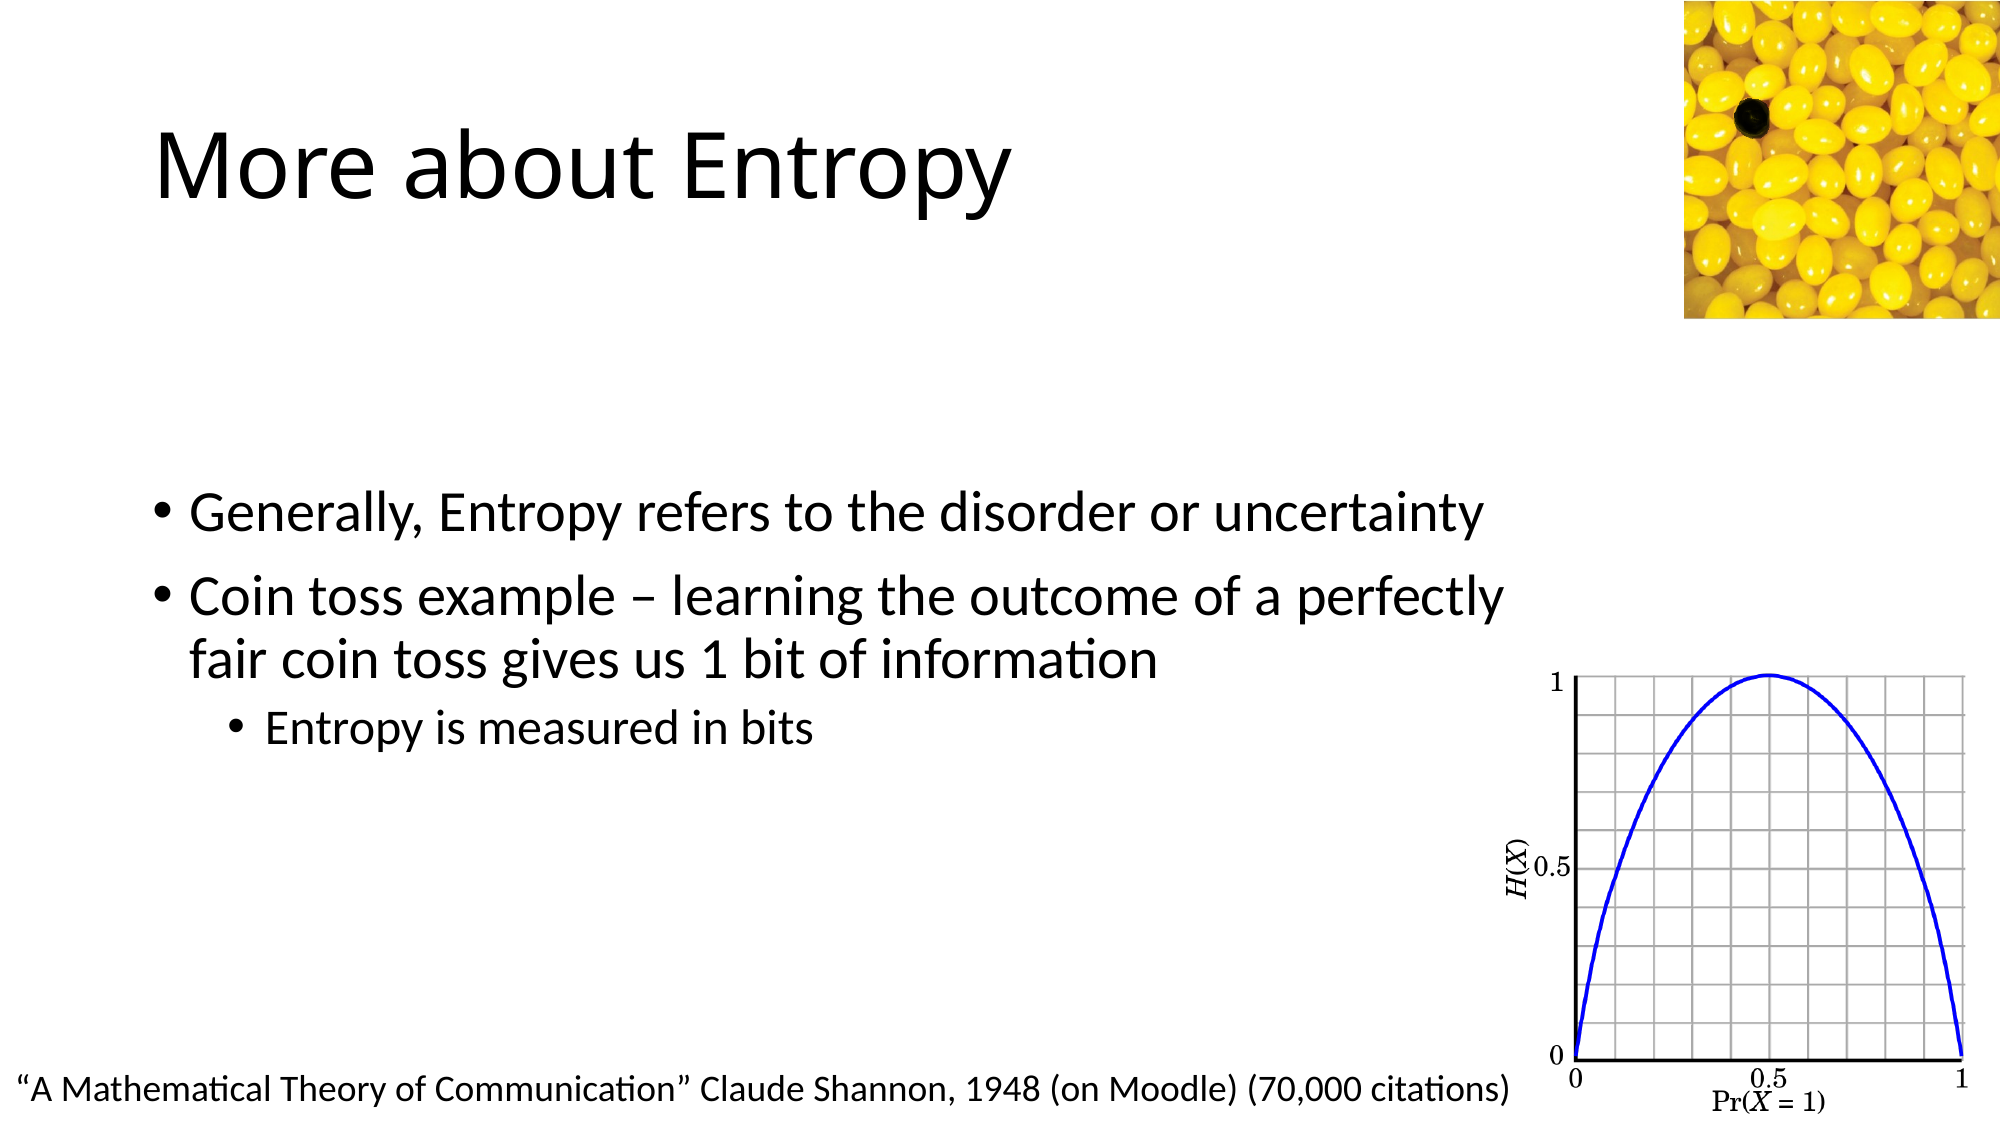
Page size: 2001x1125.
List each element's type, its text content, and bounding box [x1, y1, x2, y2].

text_box “A Mathematical Theory of Communication” Claude Shannon, 1948 (on Moodle) (70,000 citations) [0, 1057, 1506, 1117]
picture [1684, 0, 2000, 320]
title More about Entropy [137, 59, 1684, 278]
picture [1506, 656, 1969, 1118]
